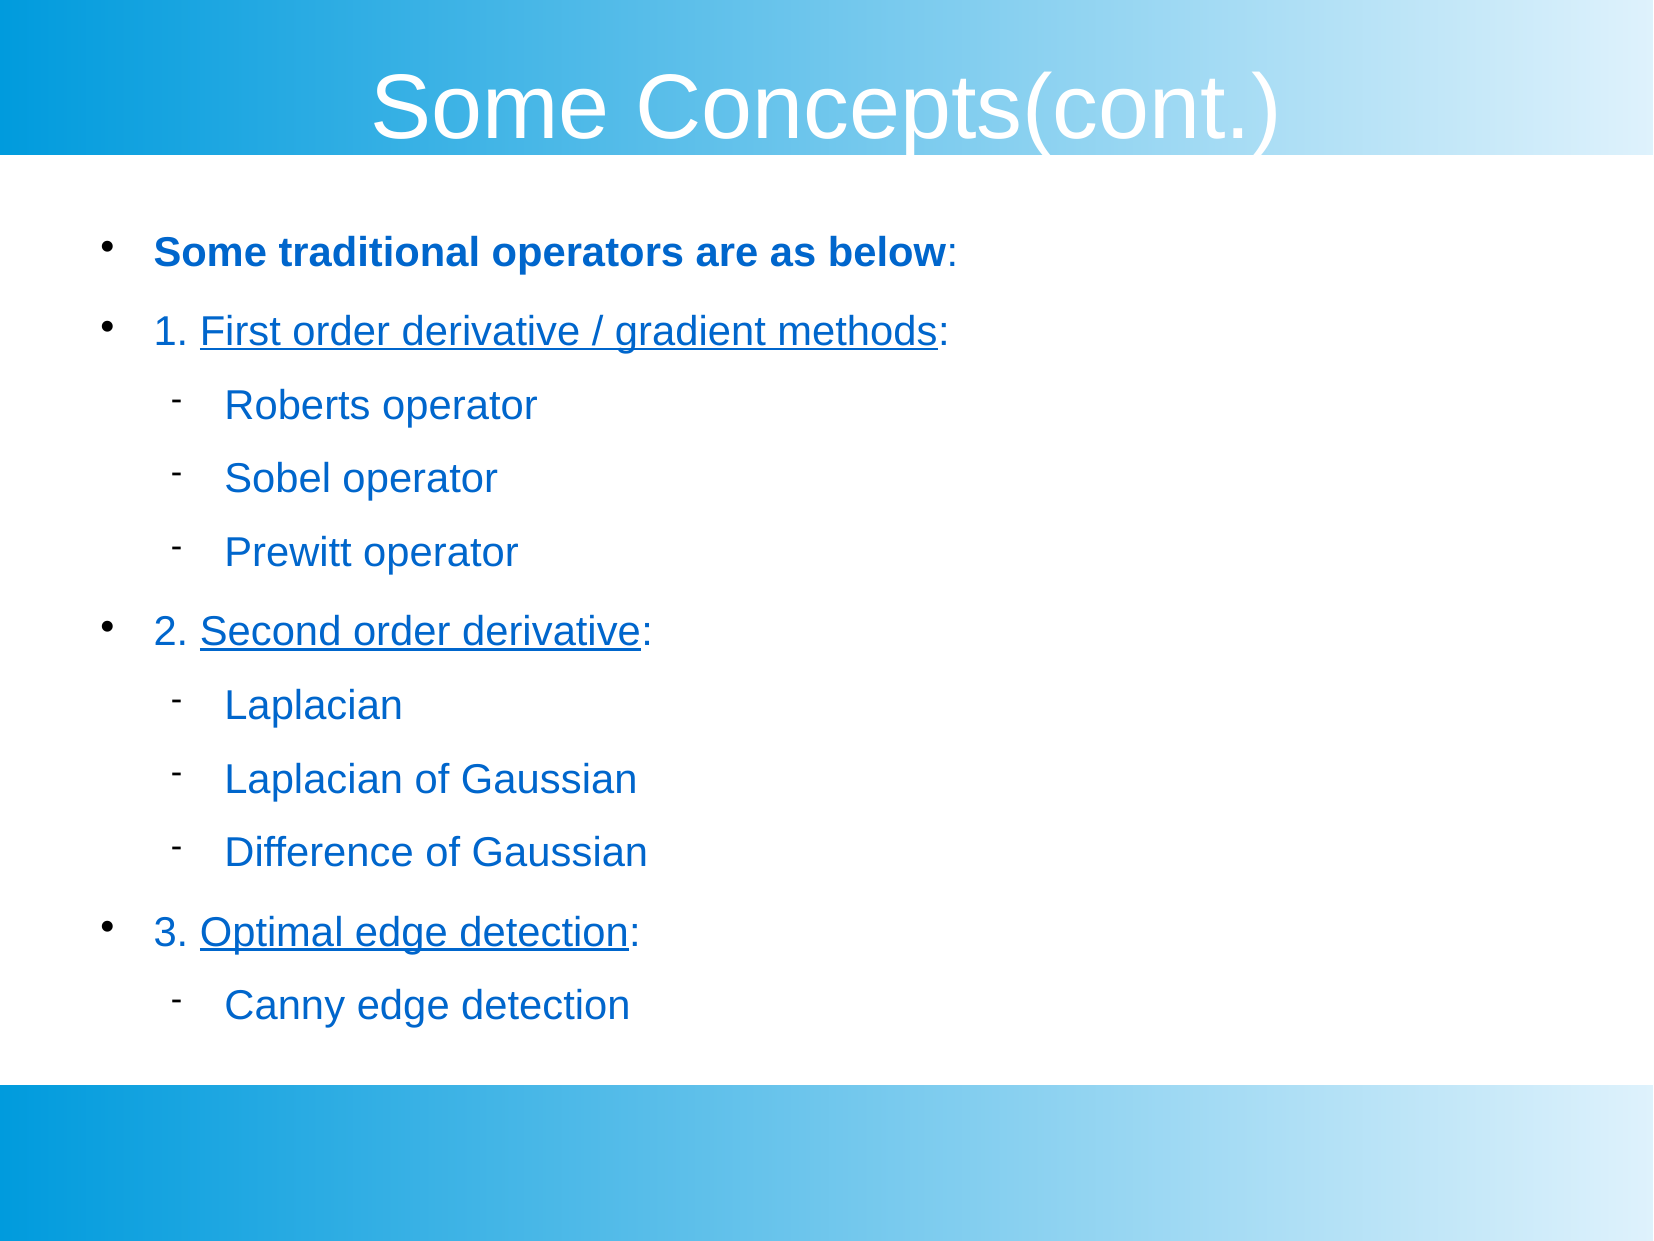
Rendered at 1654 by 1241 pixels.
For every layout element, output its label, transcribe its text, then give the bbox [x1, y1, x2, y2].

text_box Some Concepts(cont.) [82, 49, 1571, 154]
text_box Some traditional operators are as below: 1. First order derivative / gradient methods: Roberts operator Sobel operator Prewitt operator 2. Second order derivative: Laplacian Laplacian of Gaussian Difference of Gaussian 3. Optimal edge detection: Canny edge detection [82, 224, 1571, 944]
